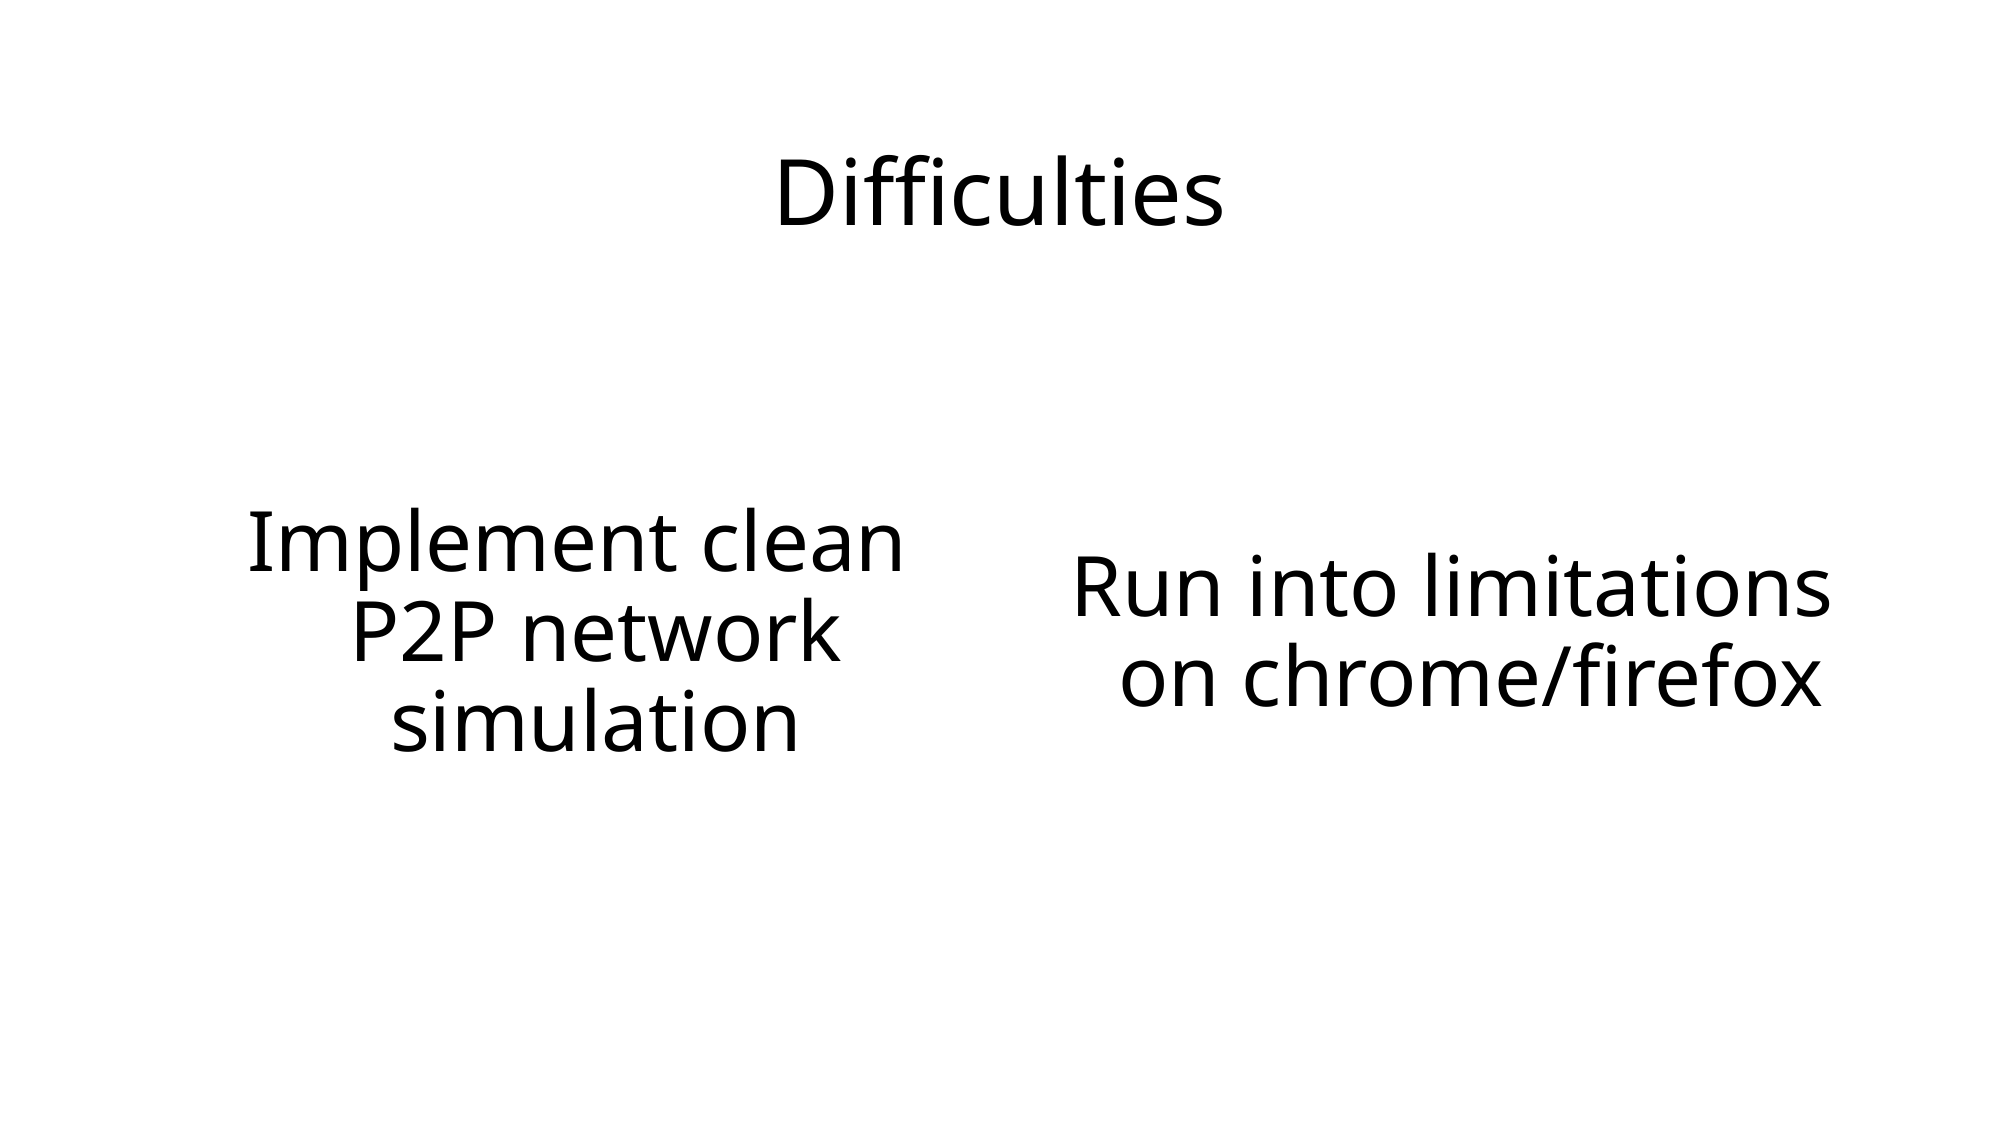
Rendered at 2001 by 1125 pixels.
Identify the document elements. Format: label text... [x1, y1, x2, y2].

list Implement clean P2P network simulation [137, 277, 988, 992]
title Difficulties [137, 87, 1863, 305]
list Run into limitations on chrome/firefox [1012, 277, 1863, 992]
